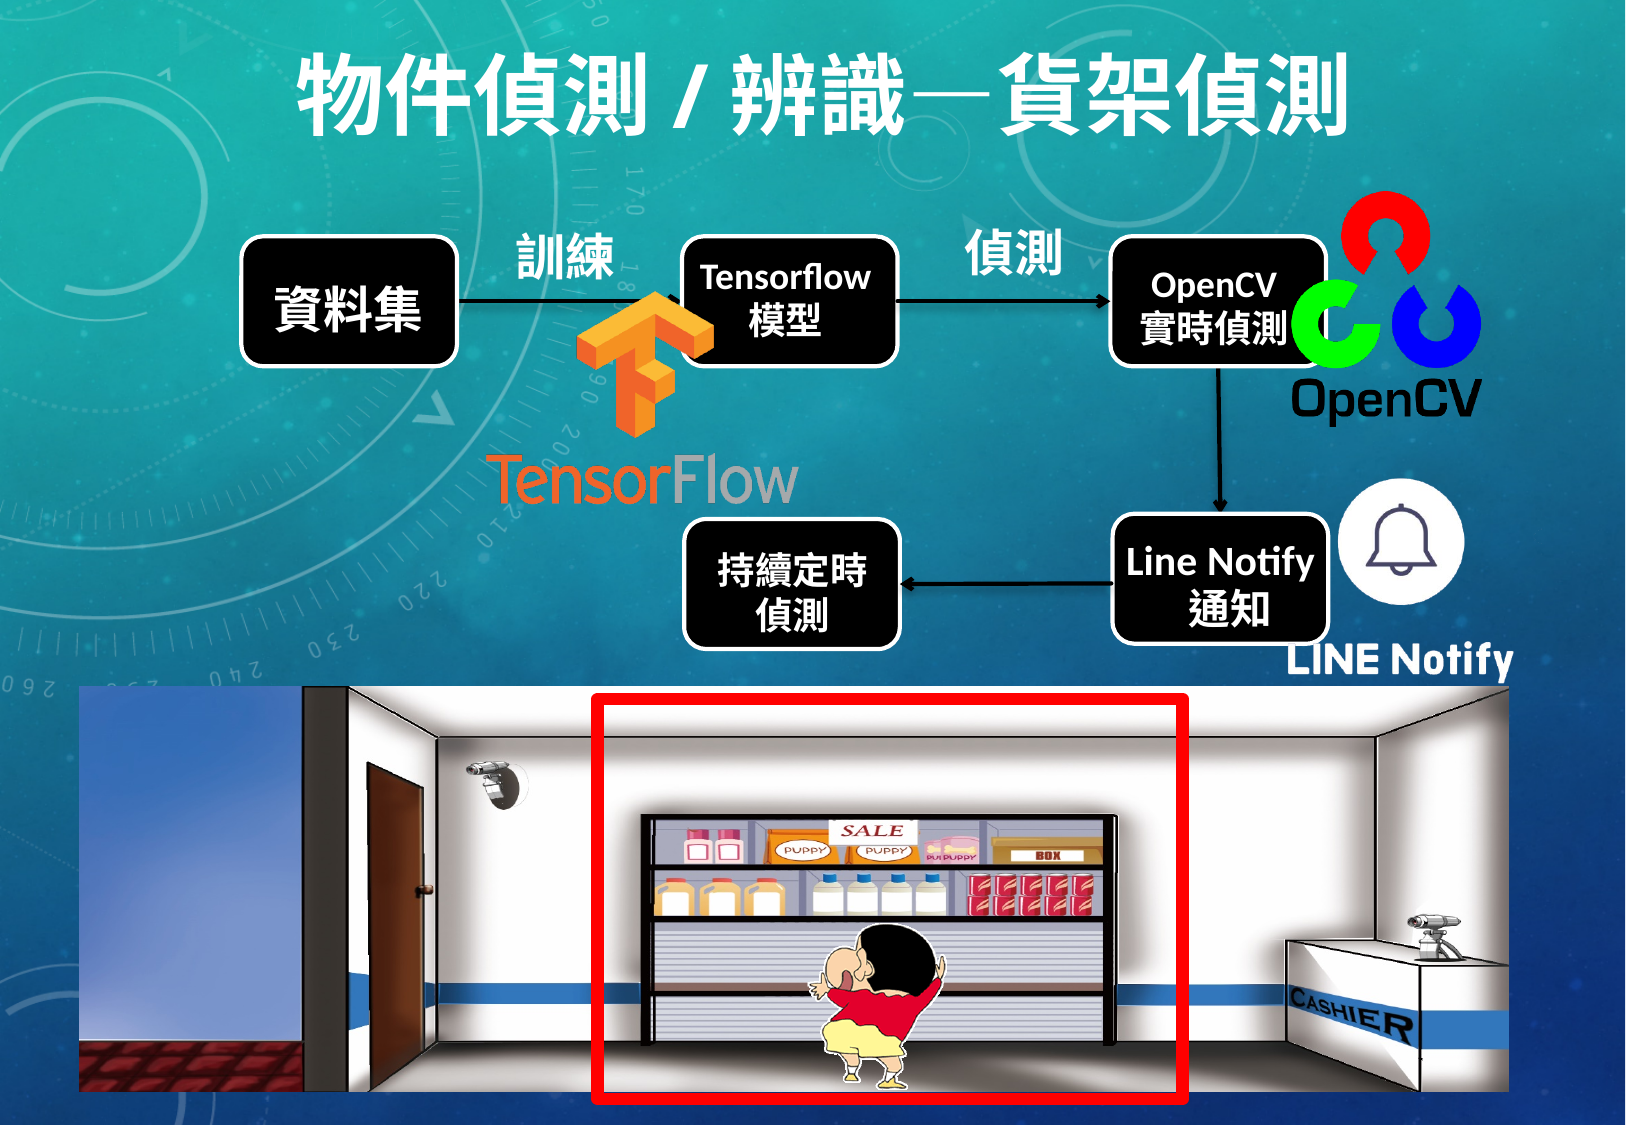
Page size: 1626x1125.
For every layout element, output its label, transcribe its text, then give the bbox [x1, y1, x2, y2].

text_box Line Notify 通知 [1111, 526, 1275, 641]
text_box [682, 516, 902, 652]
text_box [1217, 365, 1221, 514]
text_box [679, 234, 900, 369]
text_box [1112, 511, 1275, 526]
picture [0, 0, 1626, 1125]
text_box OpenCV 實時偵測 [1124, 253, 1284, 358]
text_box [1108, 234, 1284, 369]
text_box 偵測 [949, 213, 1080, 289]
text_box [239, 234, 460, 369]
text_box [1120, 641, 1275, 646]
title 物件偵測/辨識—貨架偵測 [186, 30, 1462, 154]
text_box 訓練 [500, 218, 630, 274]
text_box 持續定時 偵測 [702, 539, 883, 645]
text_box Tensorflow 模型 [685, 244, 887, 350]
text_box 資料集 [259, 271, 439, 347]
